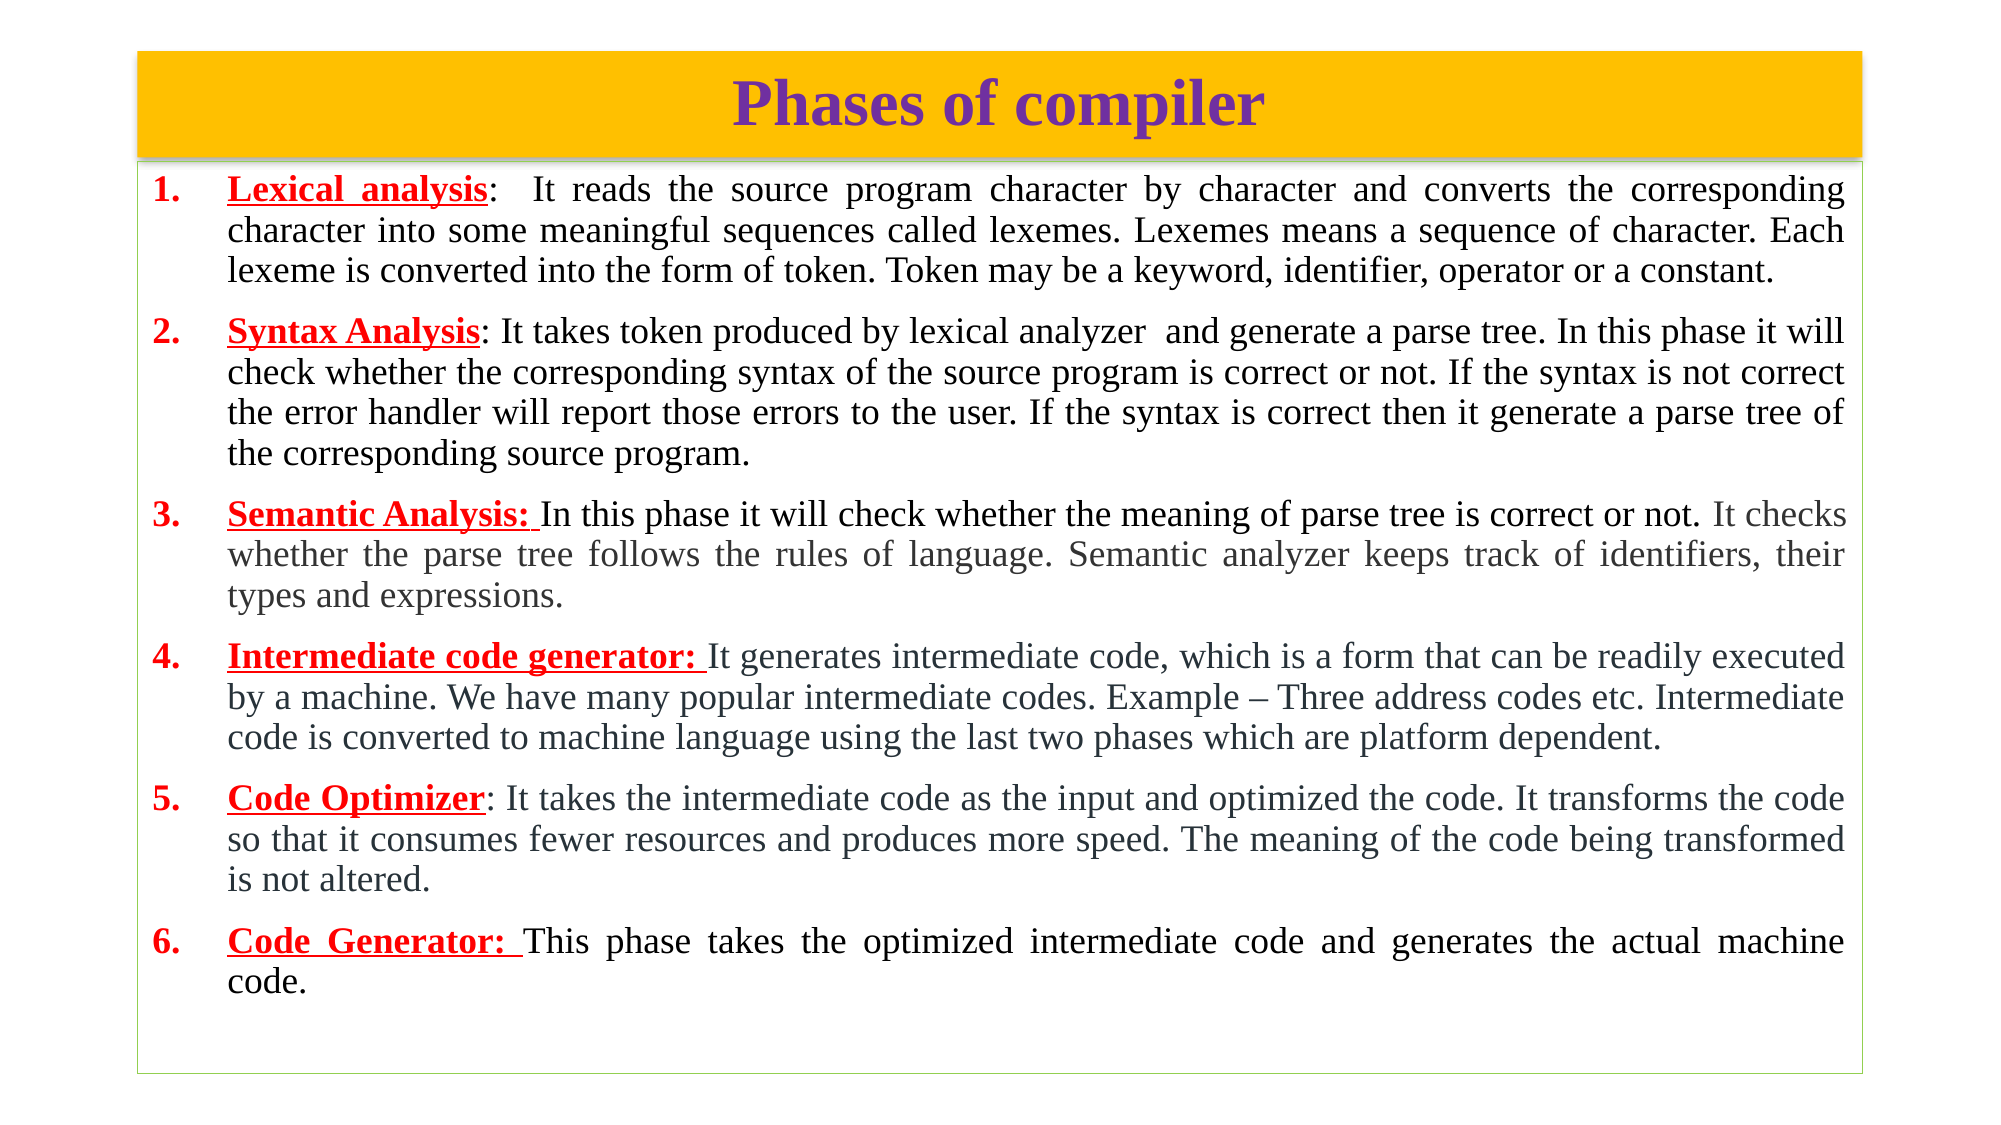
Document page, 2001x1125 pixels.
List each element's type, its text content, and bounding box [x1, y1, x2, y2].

list Lexical analysis: It reads the source program character by character and converts the corresponding character into some meaningful sequences called lexemes. Lexemes means a sequence of character. Each lexeme is converted into the form of token. Token may be a keyword, identifier, operator or a constant. Syntax Analysis: It takes token produced by lexical analyzer and generate a parse tree. In this phase it will check whether the corresponding syntax of the source program is correct or not. If the syntax is not correct the error handler will report those errors to the user. If the syntax is correct then it generate a parse tree of the corresponding source program. Semantic Analysis: In this phase it will check whether the meaning of parse tree is correct or not. It checks whether the parse tree follows the rules of language. Semantic analyzer keeps track of identifiers, their types and expressions. Intermediate code generator: It generates intermediate code, which is a form that can be readily executed by a machine. We have many popular intermediate codes. Example – Three address codes etc. Intermediate code is converted to machine language using the last two phases which are platform dependent. Code Optimizer: It takes the intermediate code as the input and optimized the code. It transforms the code so that it consumes fewer resources and produces more speed. The meaning of the code being transformed is not altered. Code Generator: This phase takes the optimized intermediate code and generates the actual machine code. [137, 161, 1863, 1074]
title Phases of compiler [137, 51, 1863, 158]
